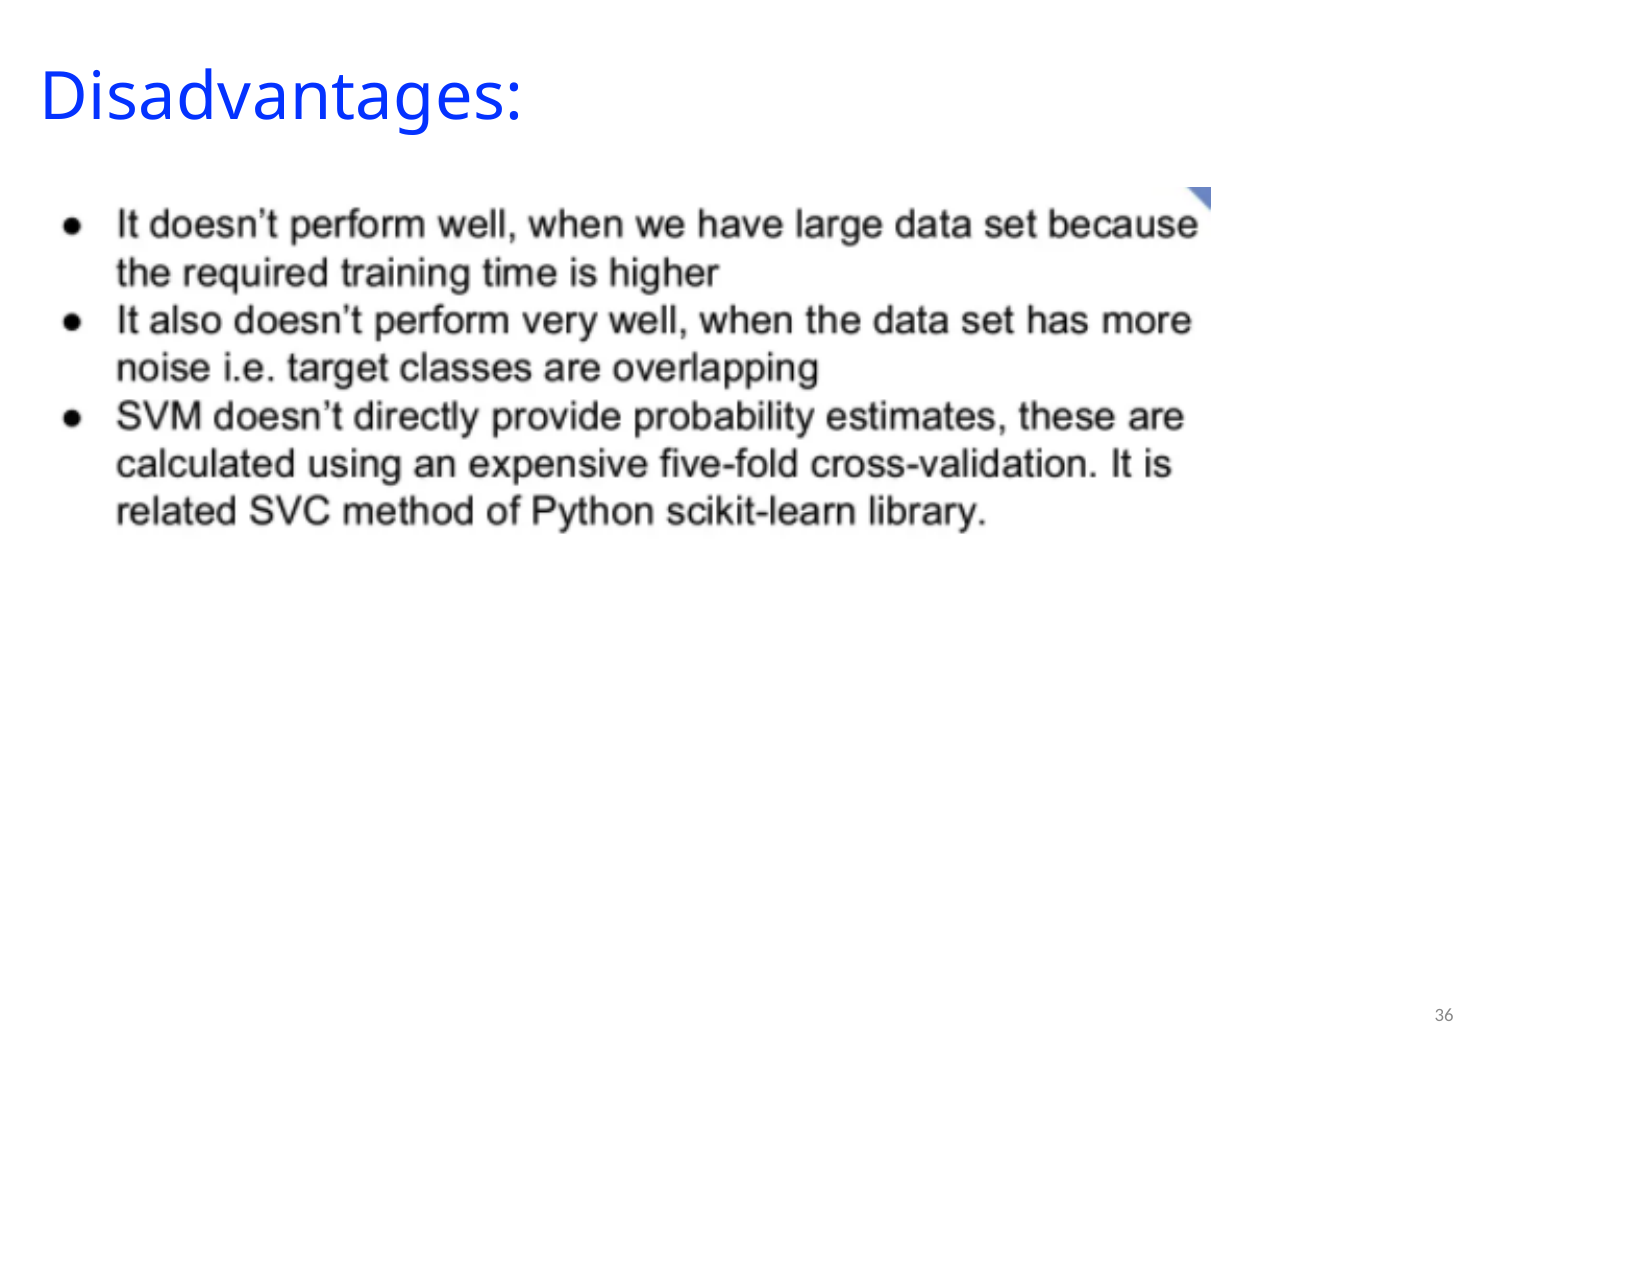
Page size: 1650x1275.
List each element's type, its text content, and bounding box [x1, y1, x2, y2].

title Disadvantages: [37, 50, 1031, 266]
slide_number 36 [1428, 1001, 1462, 1275]
picture [49, 187, 1211, 557]
